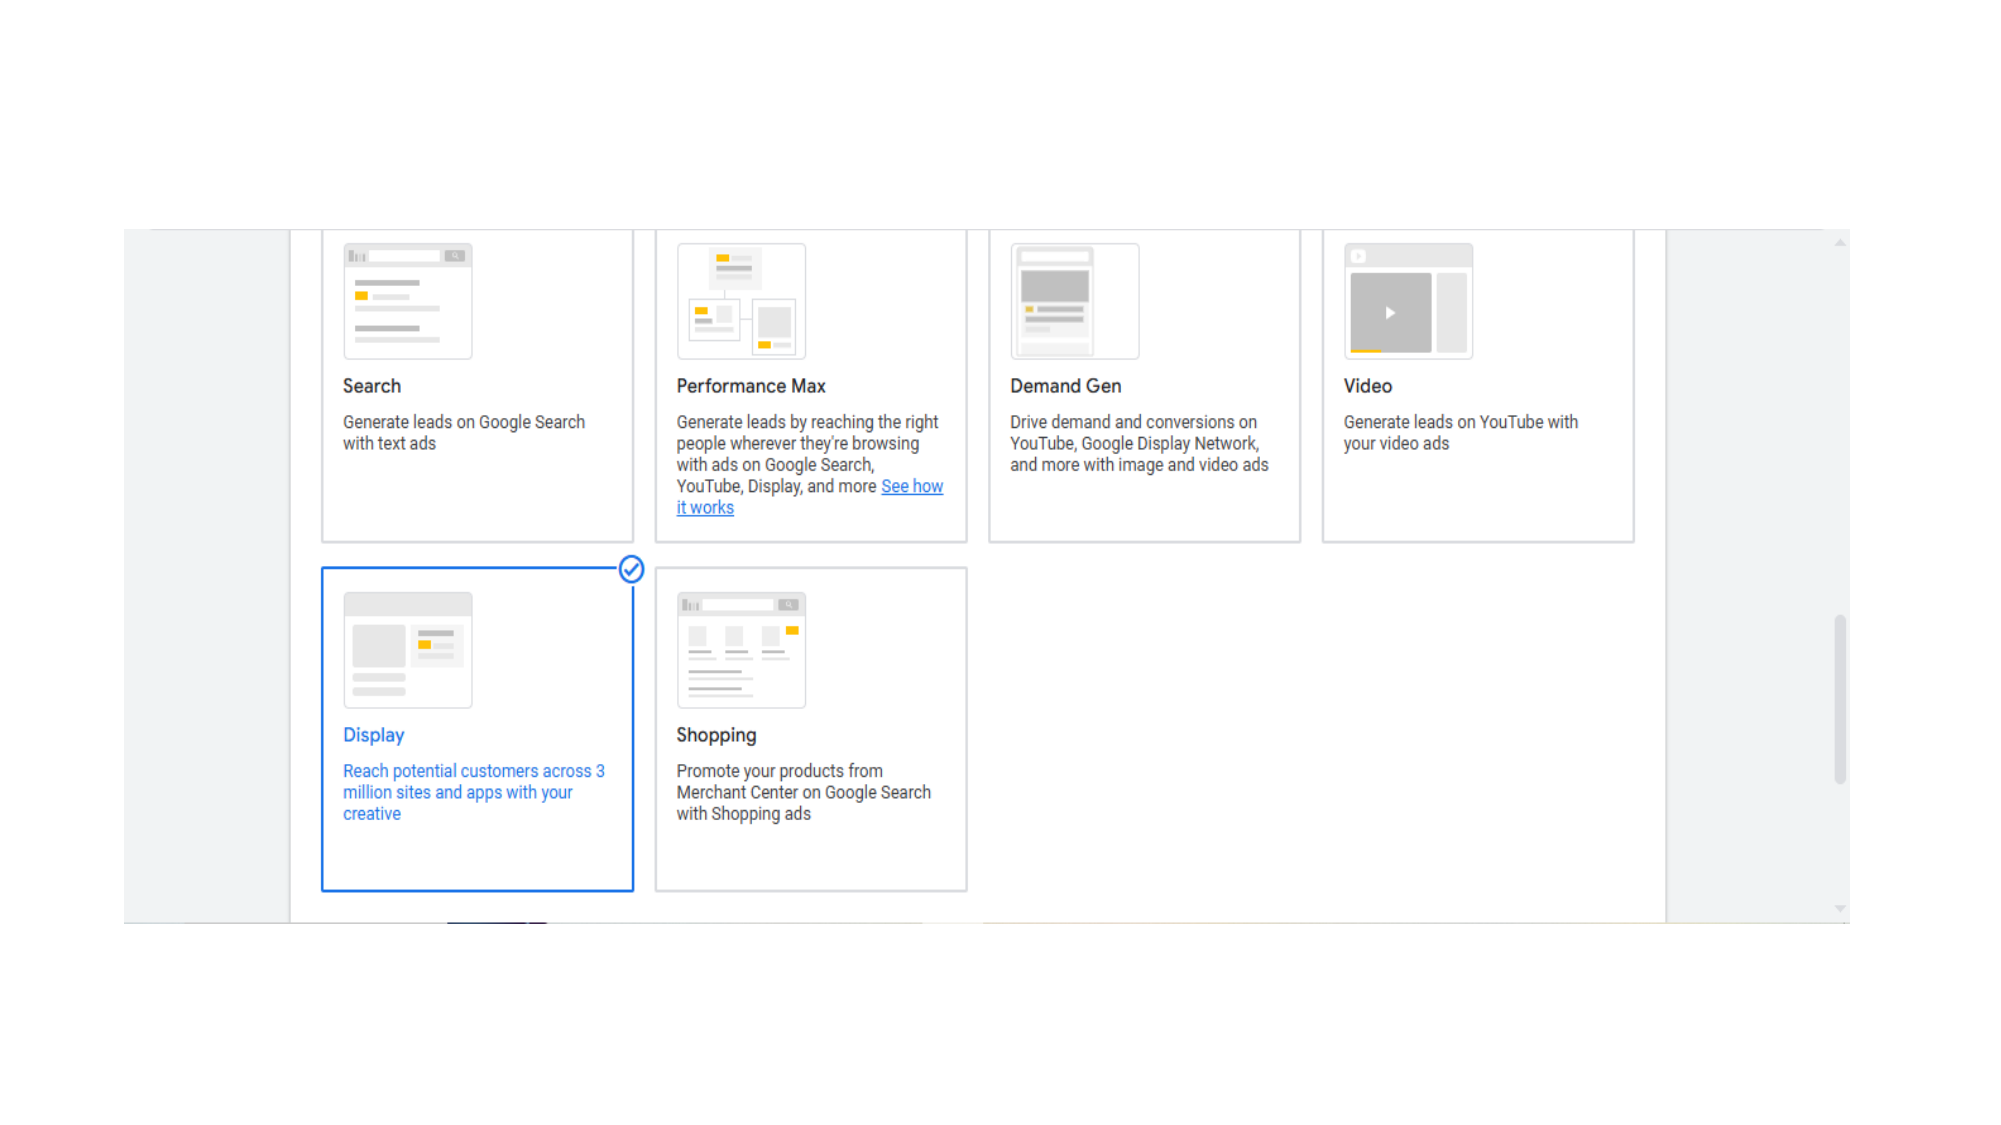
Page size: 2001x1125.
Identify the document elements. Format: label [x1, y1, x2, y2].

list [124, 229, 1850, 924]
